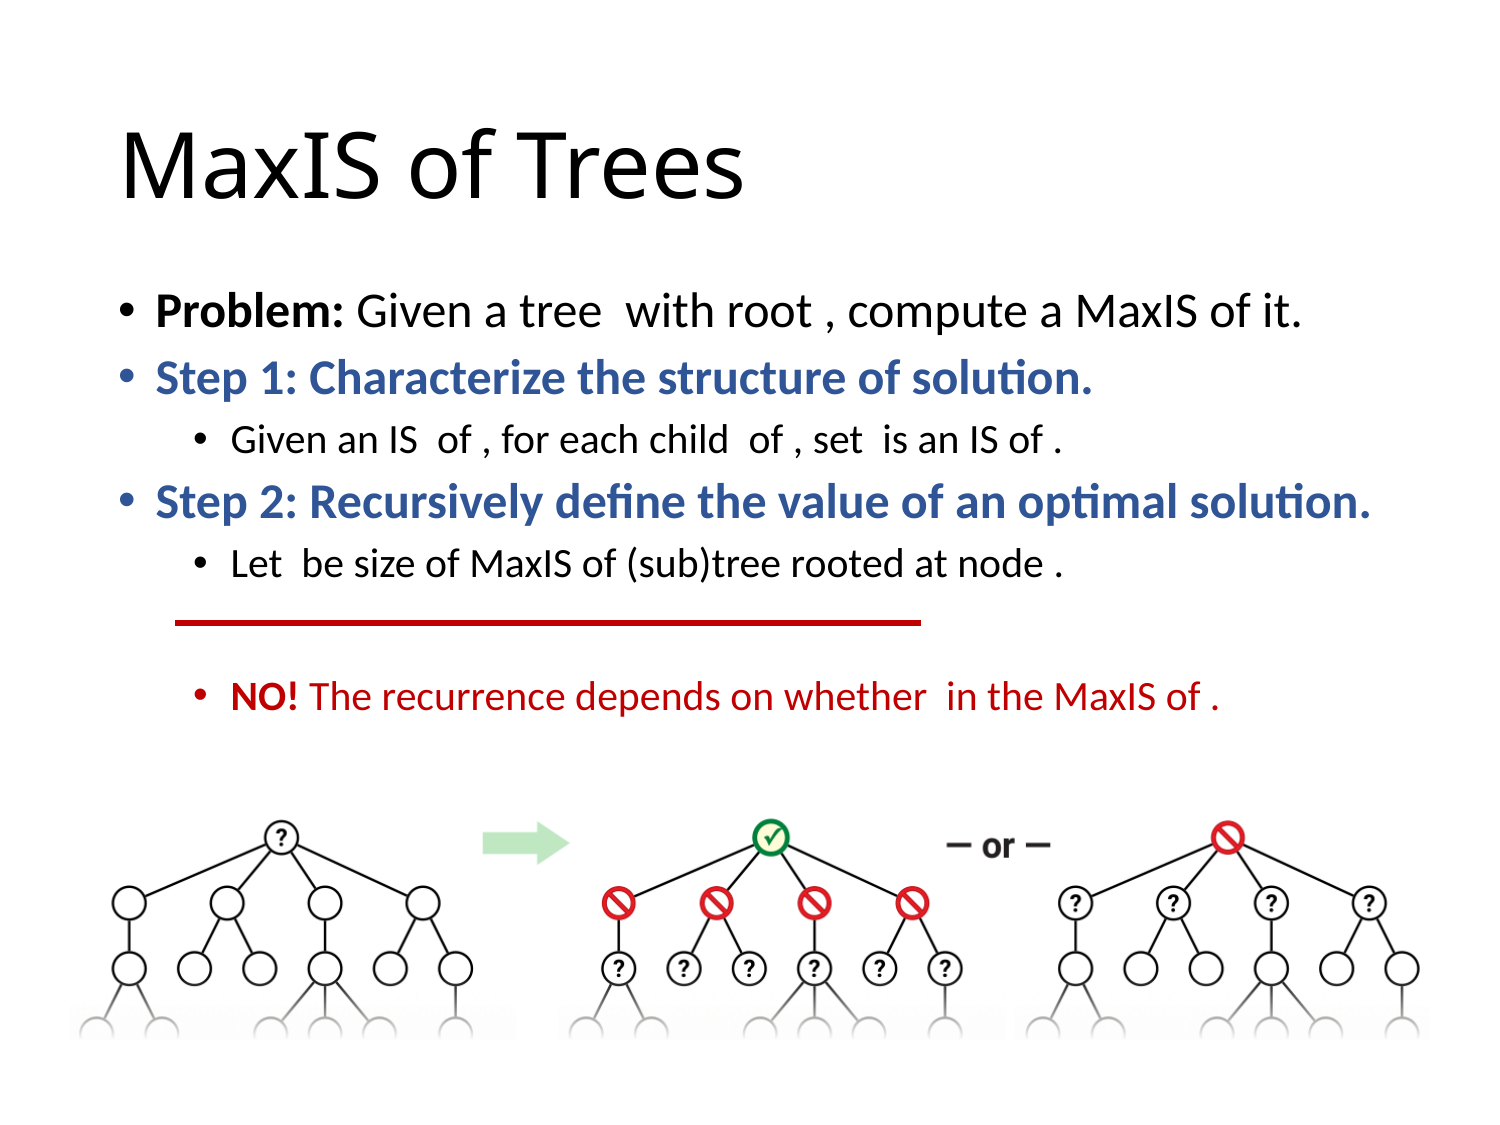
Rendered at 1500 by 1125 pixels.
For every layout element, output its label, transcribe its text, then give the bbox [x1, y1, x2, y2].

title MaxIS of Trees [103, 59, 1397, 278]
picture [52, 794, 1448, 1066]
